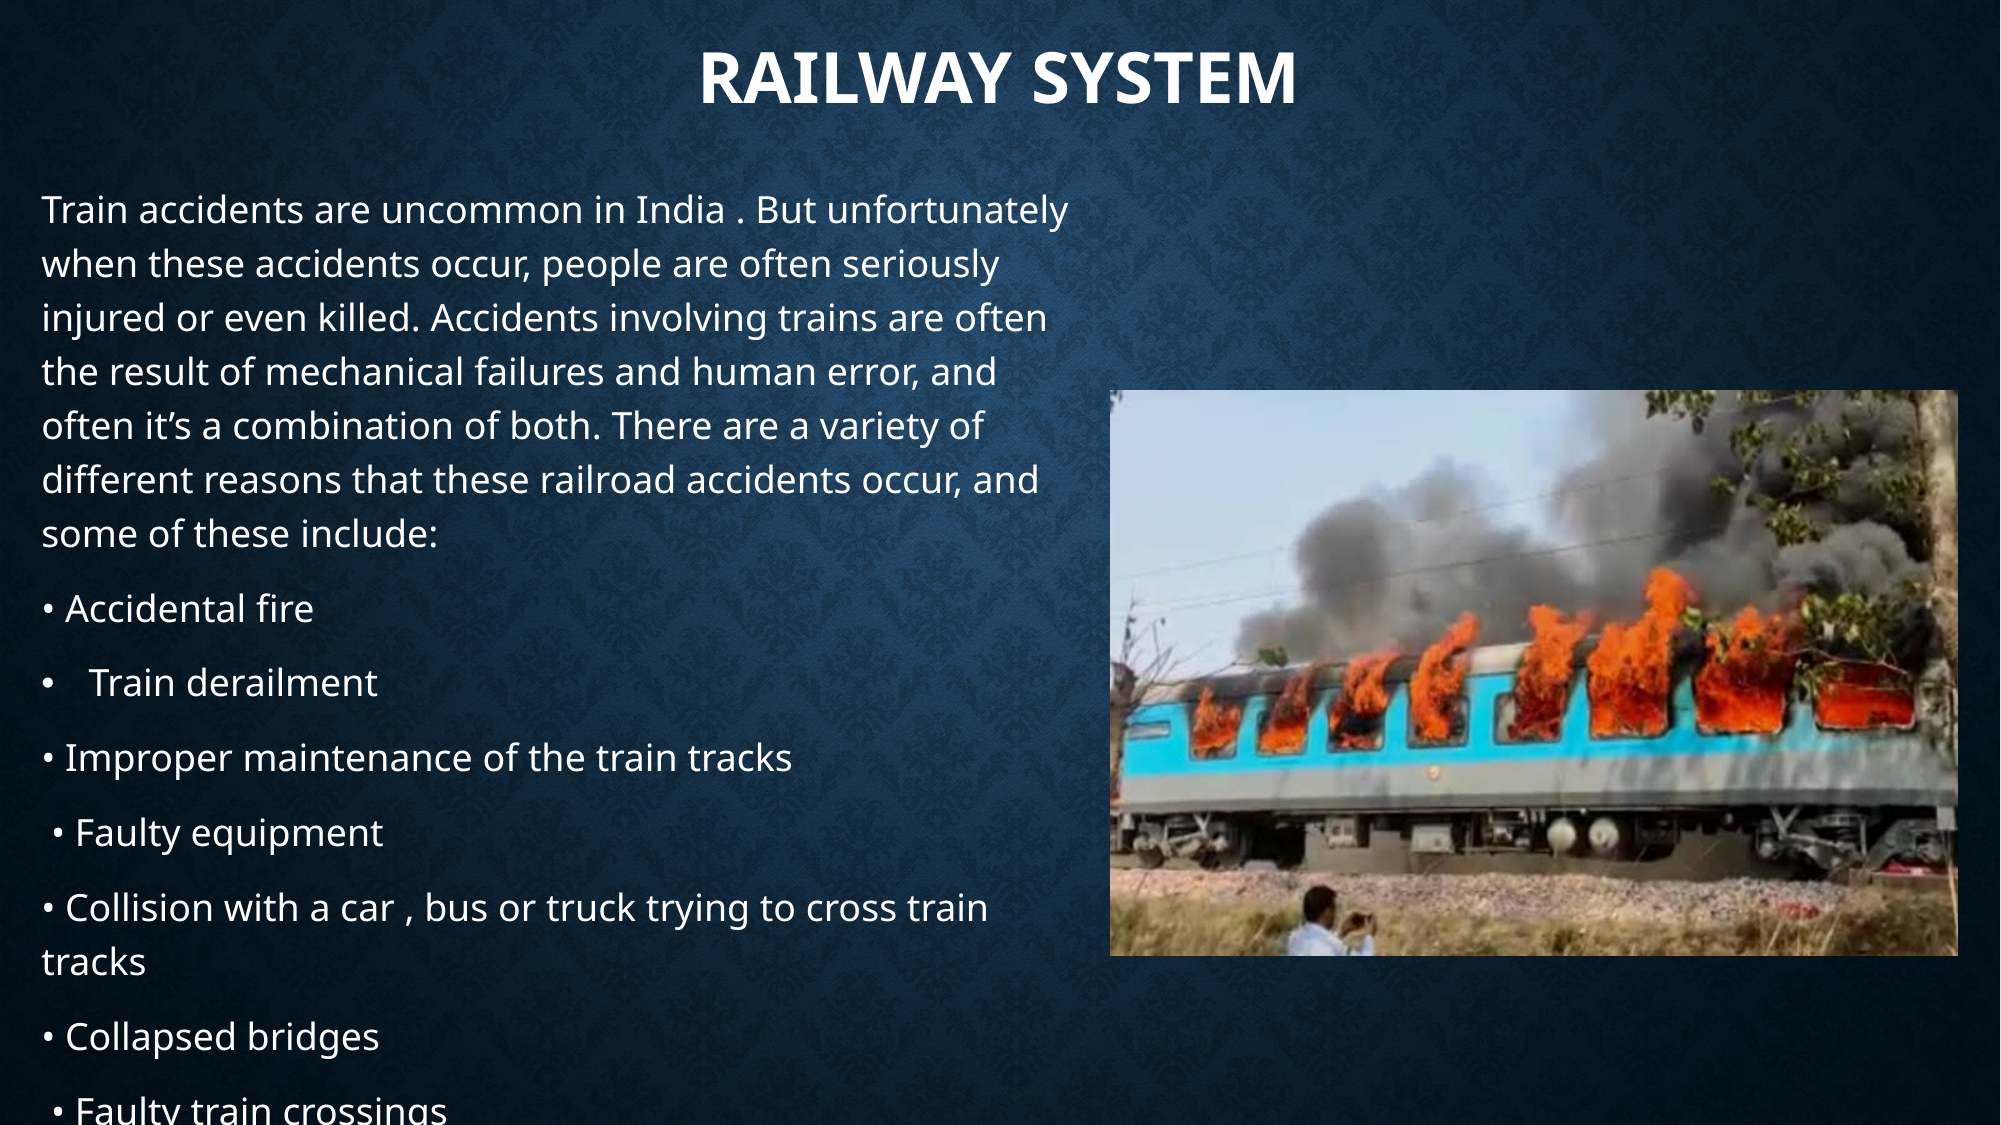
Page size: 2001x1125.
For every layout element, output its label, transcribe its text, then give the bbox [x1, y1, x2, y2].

title Railway system [149, 0, 1849, 188]
picture [1109, 389, 1959, 956]
list Train accidents are uncommon in India . But unfortunately when these accidents occur, people are often seriously injured or even killed. Accidents involving trains are often the result of mechanical failures and human error, and often it’s a combination of both. There are a variety of different reasons that these railroad accidents occur, and some of these include: • Accidental fire Train derailment • Improper maintenance of the train tracks • Faulty equipment • Collision with a car , bus or truck trying to cross train tracks • Collapsed bridges • Faulty train crossings [26, 103, 1111, 991]
